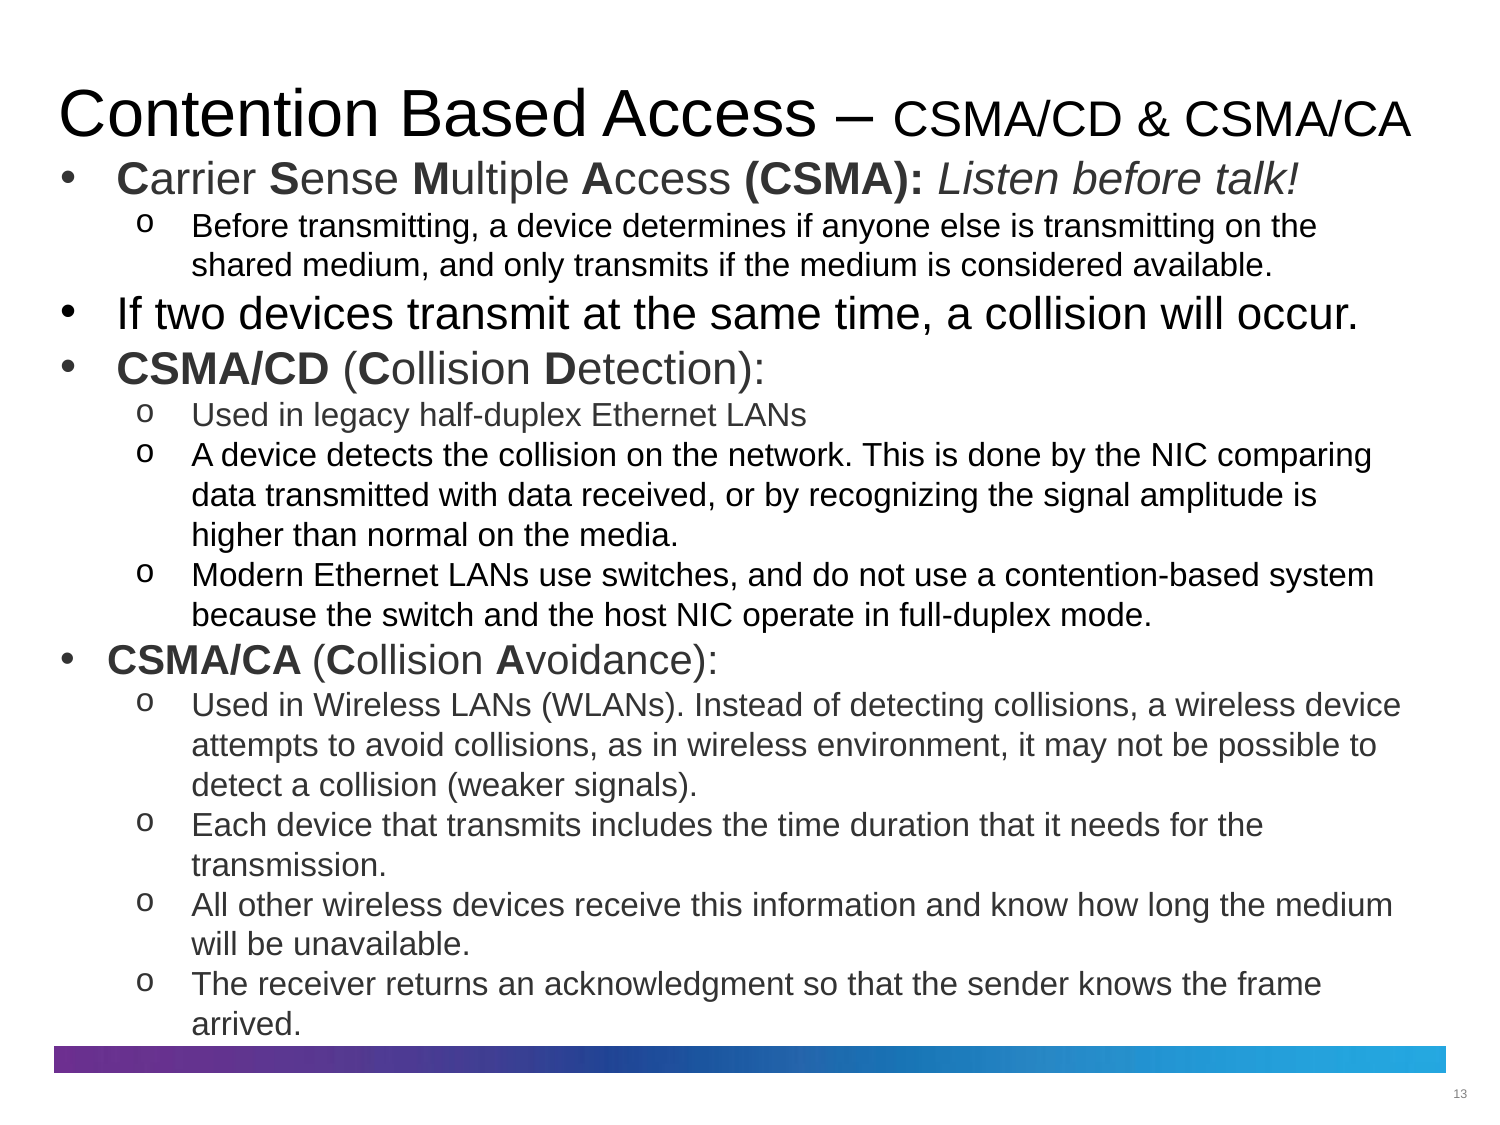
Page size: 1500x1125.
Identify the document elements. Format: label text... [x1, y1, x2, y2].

picture [1434, 1046, 1446, 1073]
title Contention Based Access – CSMA/CD & CSMA/CA [45, 19, 1455, 157]
text_box Carrier Sense Multiple Access (CSMA): Listen before talk! Before transmitting, a device determines if anyone else is transmitting on the shared medium, and only transmits if the medium is considered available. If two devices transmit at the same time, a collision will occur. CSMA/CD (Collision Detection): Used in legacy half-duplex Ethernet LANs A device detects the collision on the network. This is done by the NIC comparing data transmitted with data received, or by recognizing the signal amplitude is higher than normal on the media. Modern Ethernet LANs use switches, and do not use a contention-based system because the switch and the host NIC operate in full-duplex mode. CSMA/CA (Collision Avoidance): Used in Wireless LANs (WLANs). Instead of detecting collisions, a wireless device attempts to avoid collisions, as in wireless environment, it may not be possible to detect a collision (weaker signals). Each device that transmits includes the time duration that it needs for the transmission. All other wireless devices receive this information and know how long the medium will be unavailable. The receiver returns an acknowledgment so that the sender knows the frame arrived. [45, 141, 1434, 1095]
